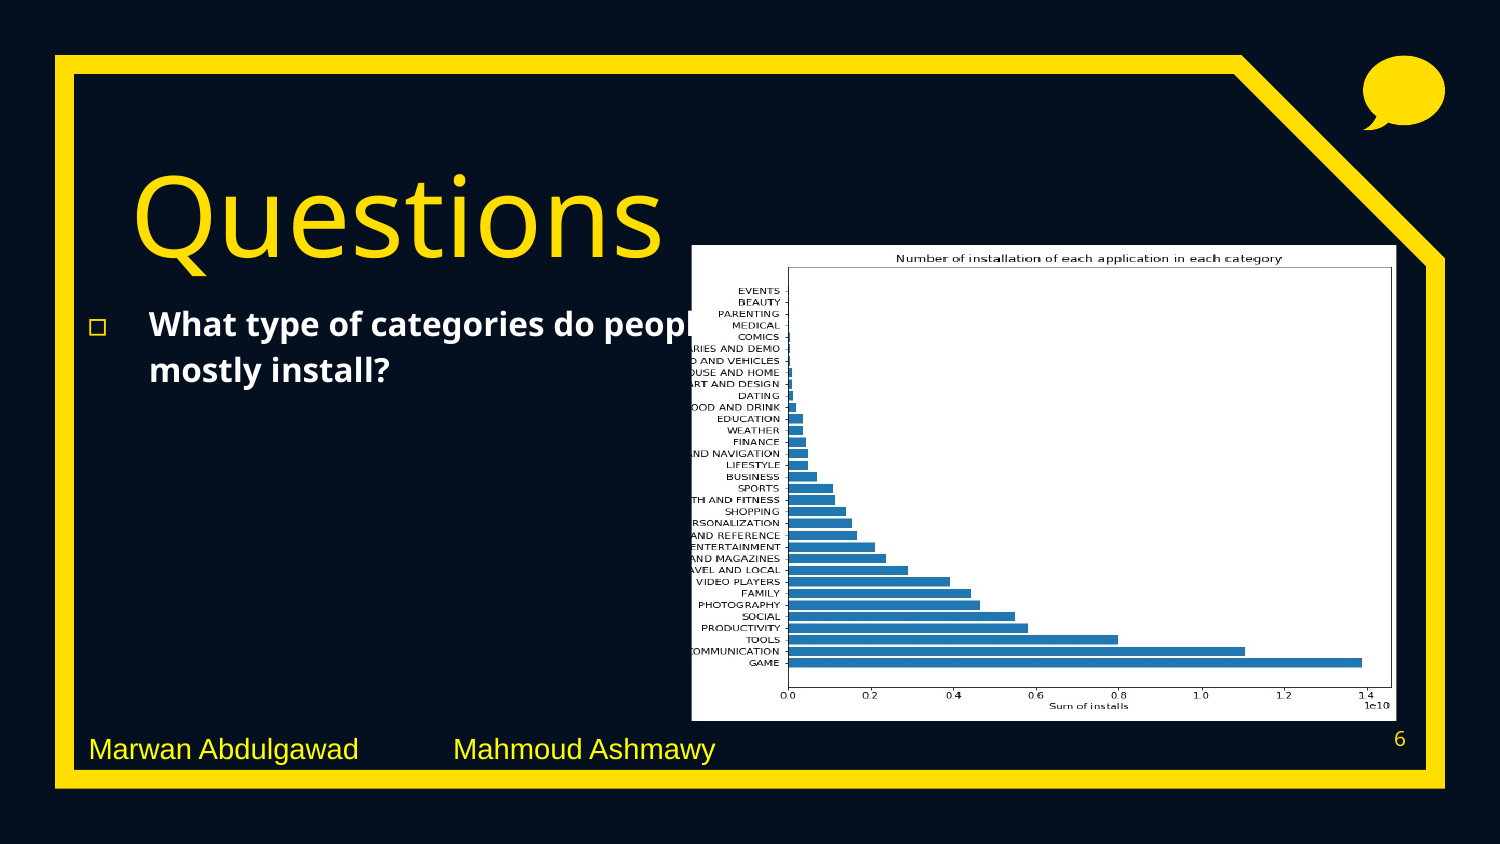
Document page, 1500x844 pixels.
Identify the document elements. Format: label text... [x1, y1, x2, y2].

slide_number 6 [1366, 711, 1406, 755]
title Questions [130, 89, 694, 280]
text_box [1363, 55, 1445, 131]
text_box Mahmoud Ashmawy [438, 723, 842, 808]
text_box Marwan Abdulgawad [73, 723, 438, 808]
subtitle What type of categories do people mostly install? [73, 297, 686, 723]
picture [691, 245, 1397, 721]
